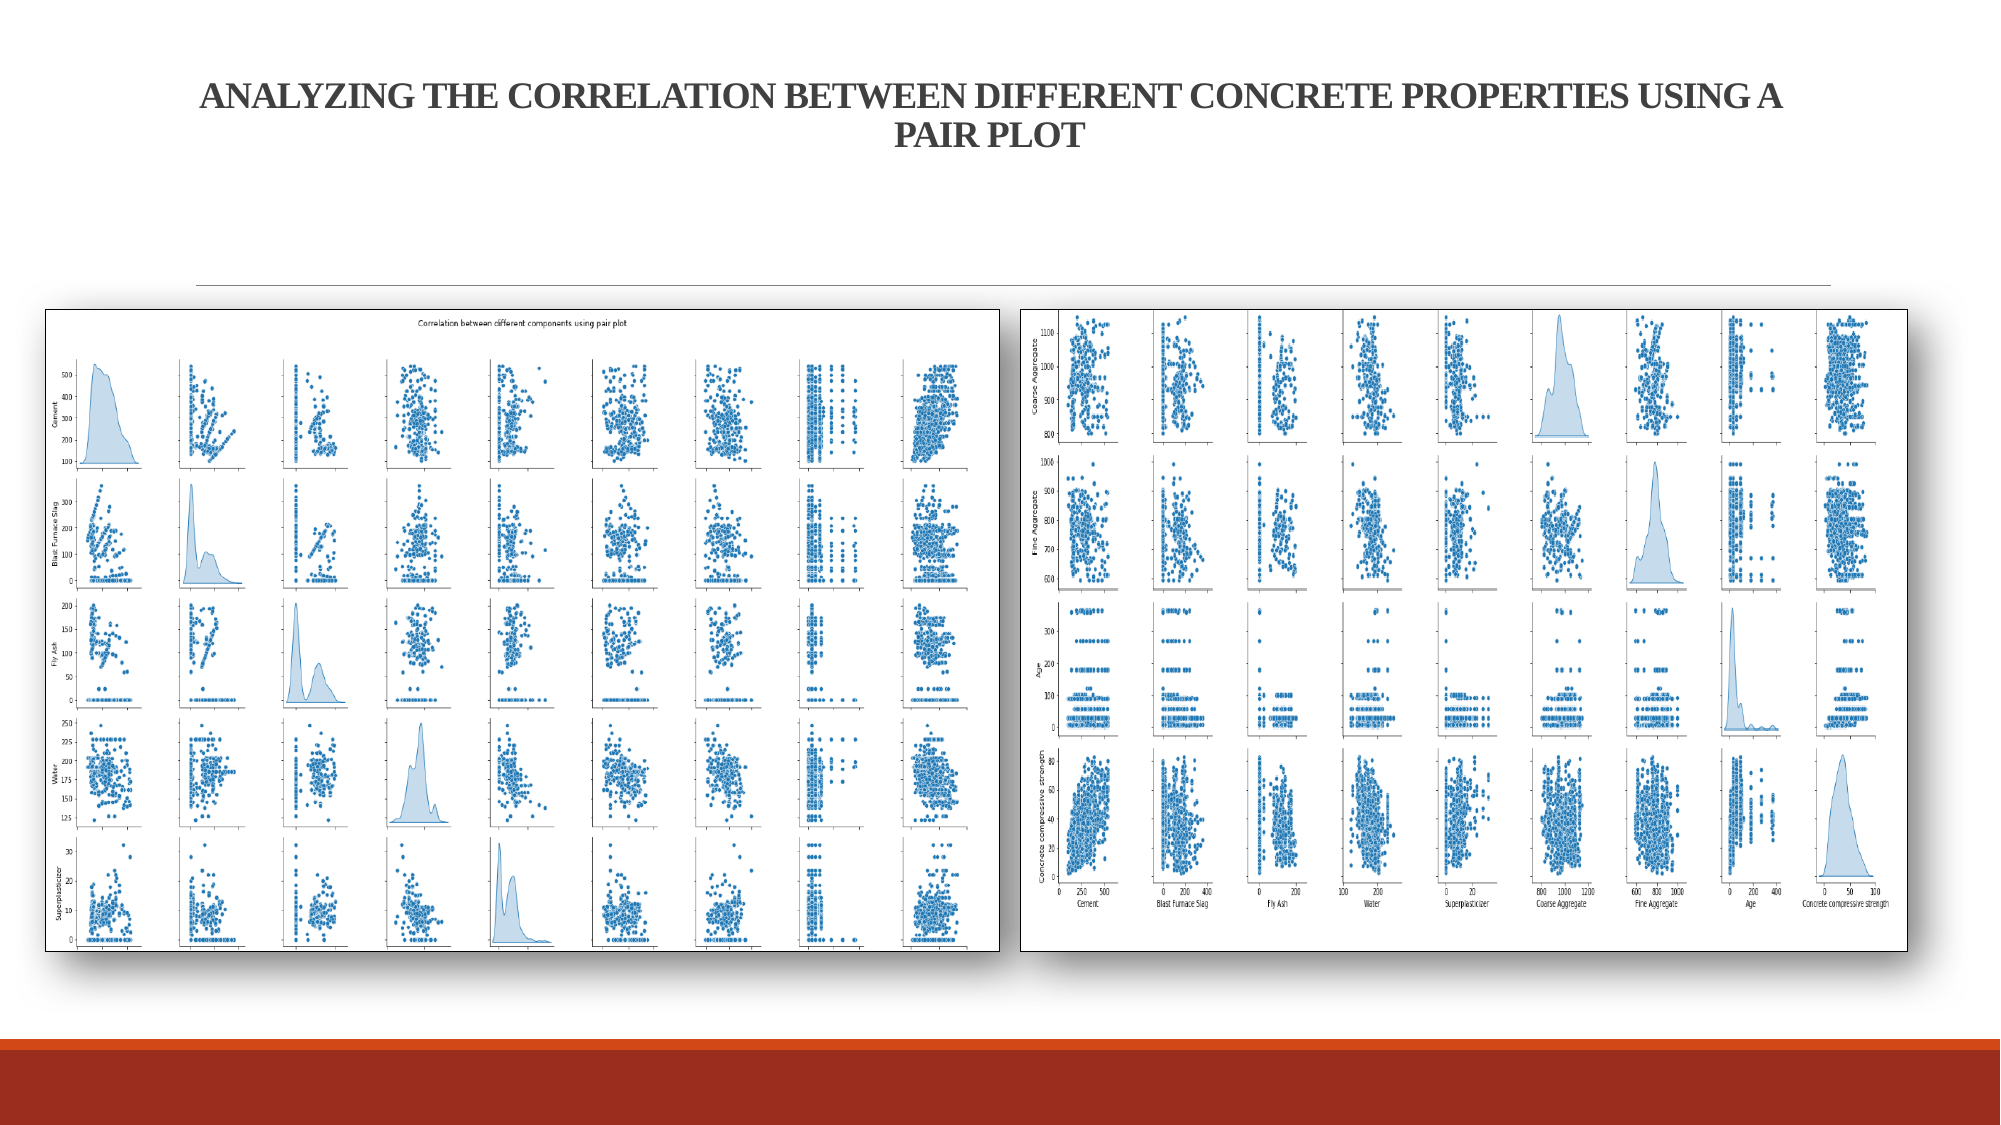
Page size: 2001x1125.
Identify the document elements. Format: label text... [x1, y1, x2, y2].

title ANALYZING THE CORRELATION BETWEEN DIFFERENT CONCRETE PROPERTIES USING A PAIR PLOT [165, 46, 1815, 163]
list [45, 308, 1001, 952]
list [1019, 308, 1908, 952]
